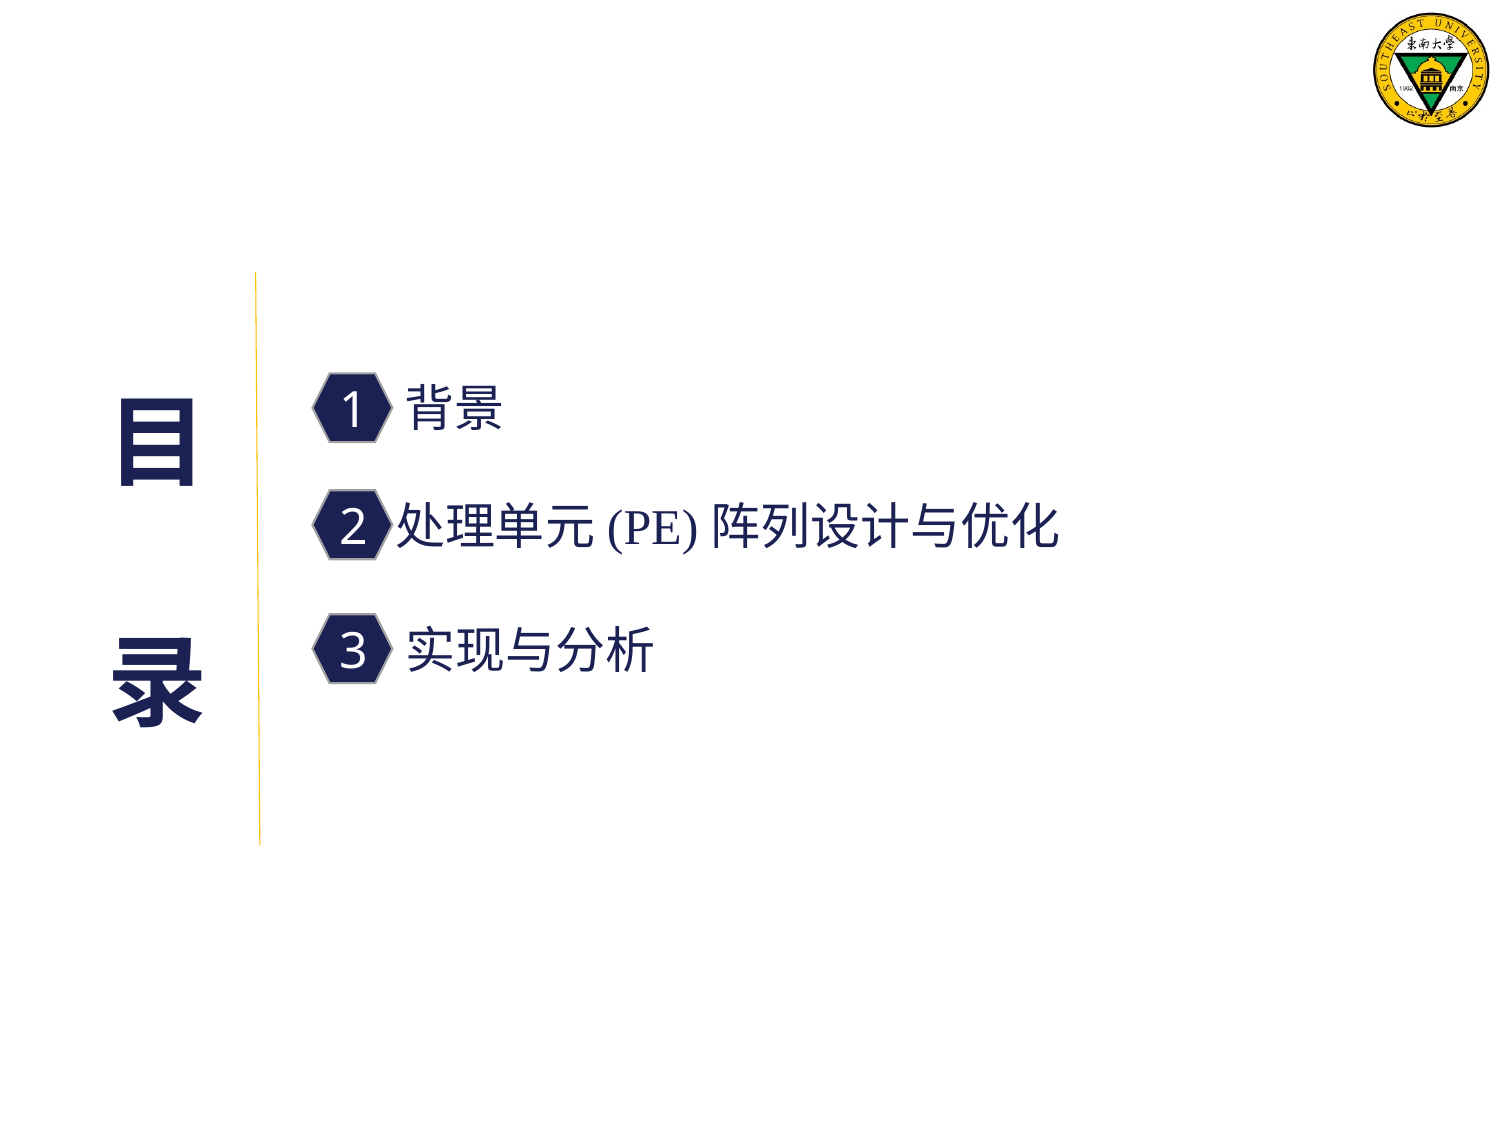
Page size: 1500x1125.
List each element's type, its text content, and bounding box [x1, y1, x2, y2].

text_box 目 录 [92, 370, 231, 746]
text_box 实现与分析 [390, 610, 670, 686]
text_box 处理单元(PE)阵列设计与优化 [380, 486, 1076, 562]
text_box 3 [312, 614, 393, 684]
text_box 1 [312, 373, 389, 443]
picture [1372, 11, 1490, 129]
text_box 2 [312, 490, 393, 560]
text_box 背景 [389, 369, 520, 444]
